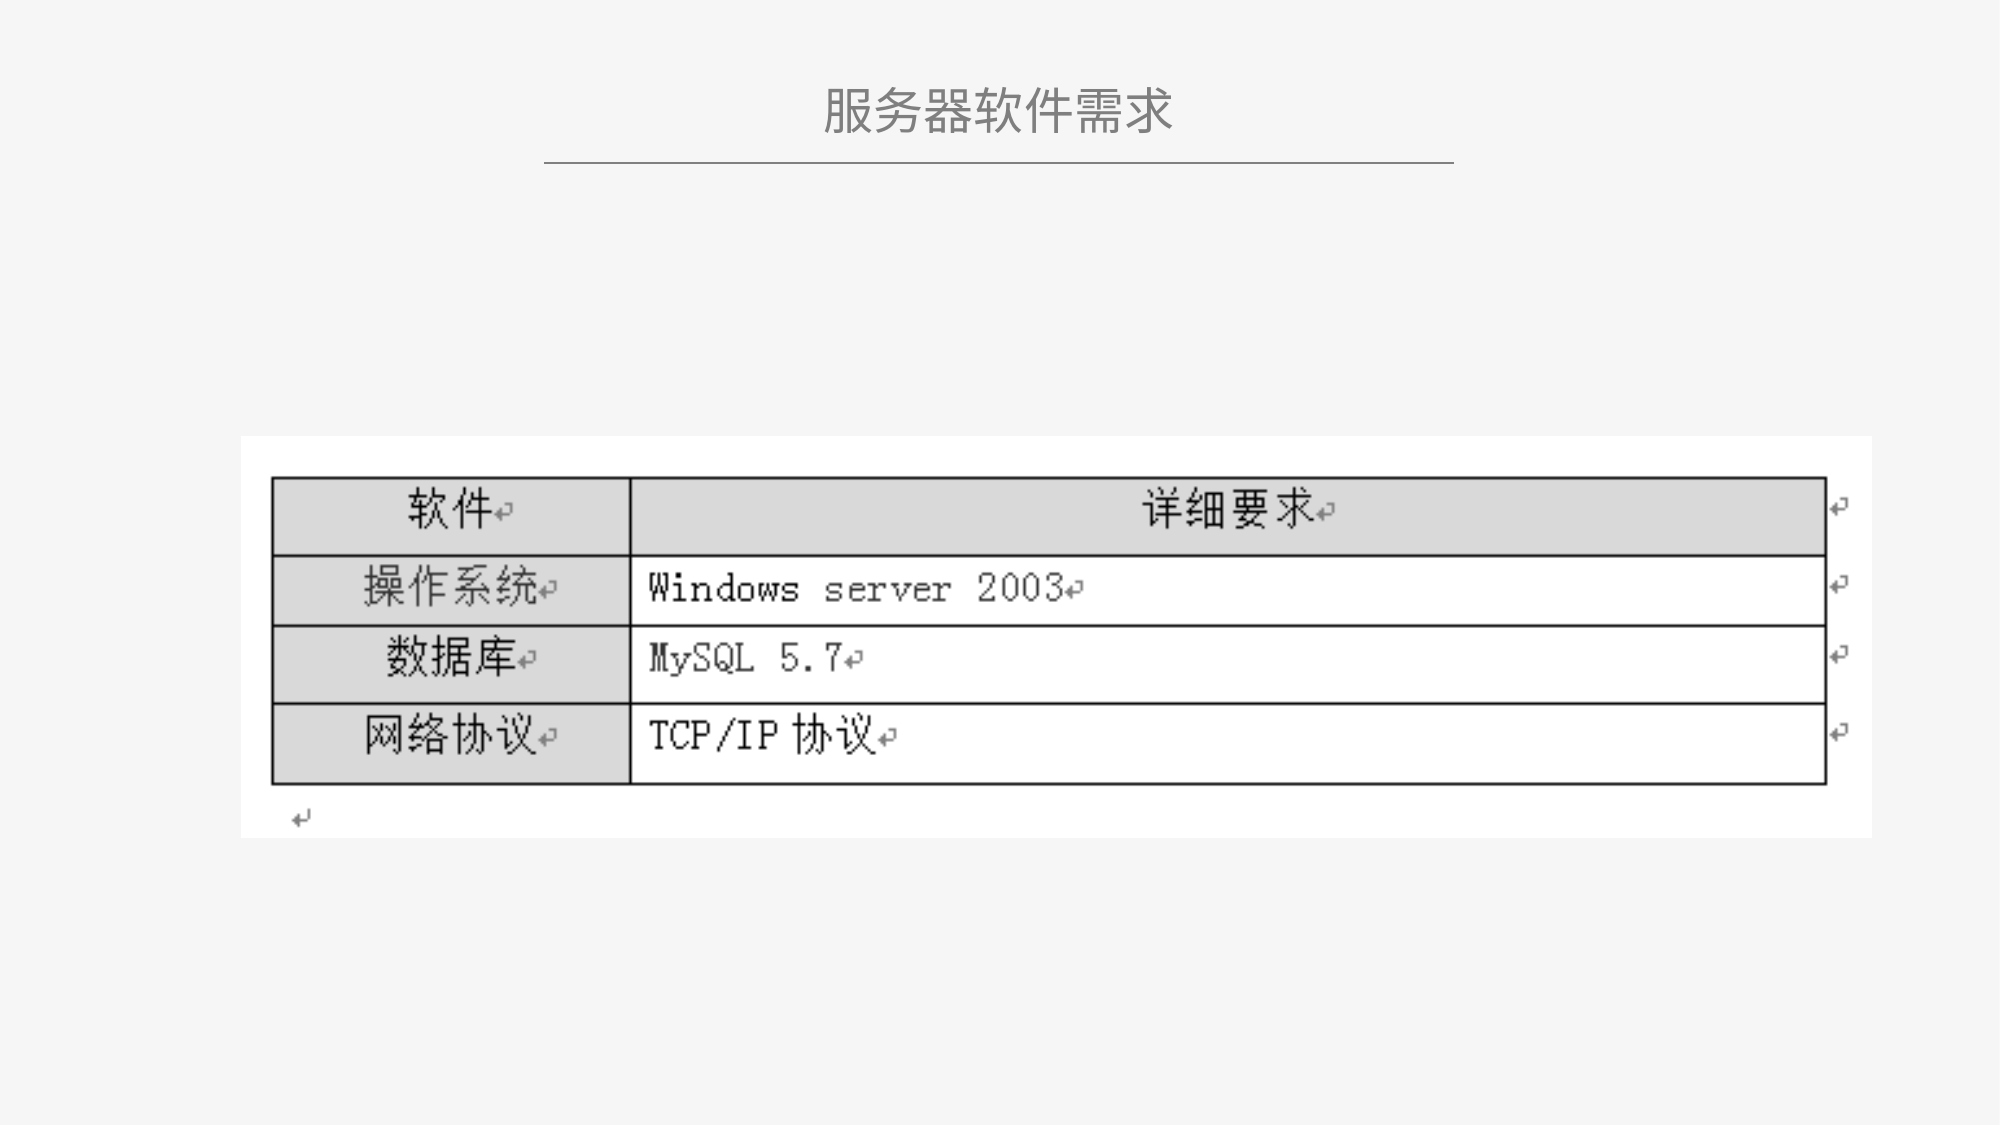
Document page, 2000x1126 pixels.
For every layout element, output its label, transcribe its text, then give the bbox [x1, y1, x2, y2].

picture [241, 436, 1872, 839]
text_box 服务器软件需求 [582, 79, 1416, 140]
